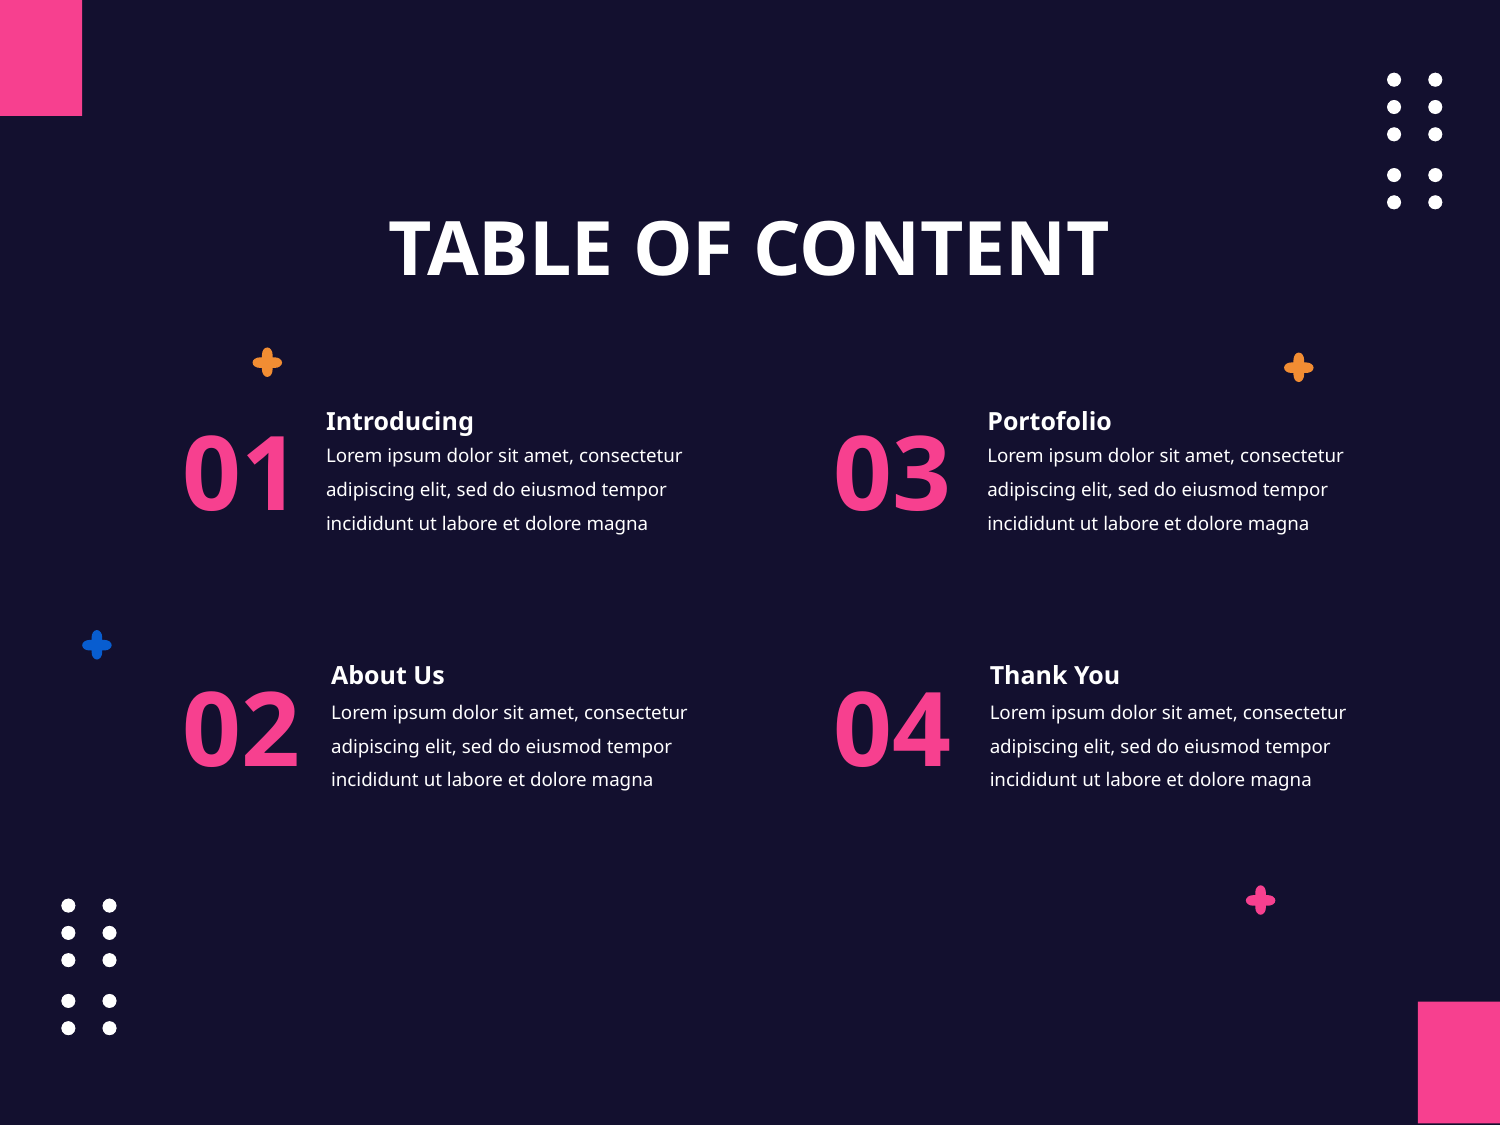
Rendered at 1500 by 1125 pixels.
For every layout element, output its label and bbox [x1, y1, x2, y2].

picture [0, 0, 1500, 1125]
text_box [61, 898, 117, 1036]
text_box [1386, 72, 1443, 210]
